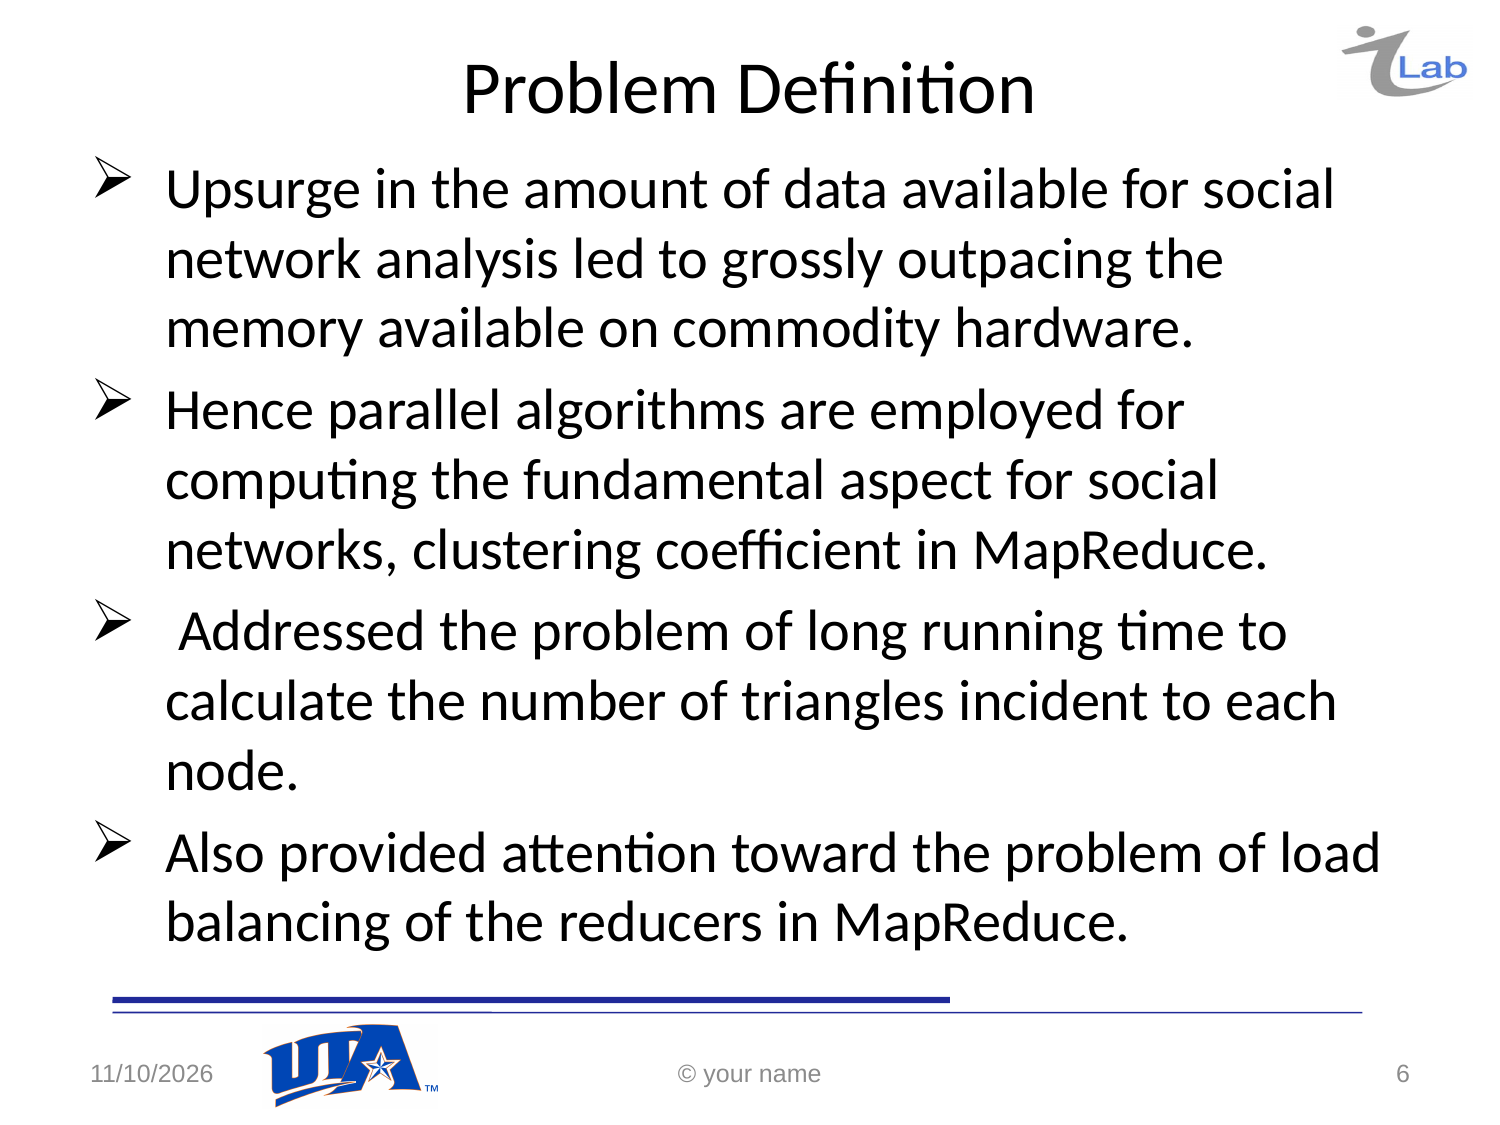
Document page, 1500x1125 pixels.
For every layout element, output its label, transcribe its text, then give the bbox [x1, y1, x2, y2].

title Problem Definition [75, 24, 1425, 142]
picture [262, 1024, 438, 1109]
list Upsurge in the amount of data available for social network analysis led to grossly outpacing the memory available on commodity hardware. Hence parallel algorithms are employed for computing the fundamental aspect for social networks, clustering coefficient in MapReduce. Addressed the problem of long running time to calculate the number of triangles incident to each node. Also provided attention toward the problem of load balancing of the reducers in MapReduce. [75, 142, 1425, 1005]
footer © your name [512, 1042, 988, 1103]
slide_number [75, 1042, 425, 1103]
picture [1425, 24, 1473, 100]
slide_number 6 [1074, 1042, 1425, 1103]
